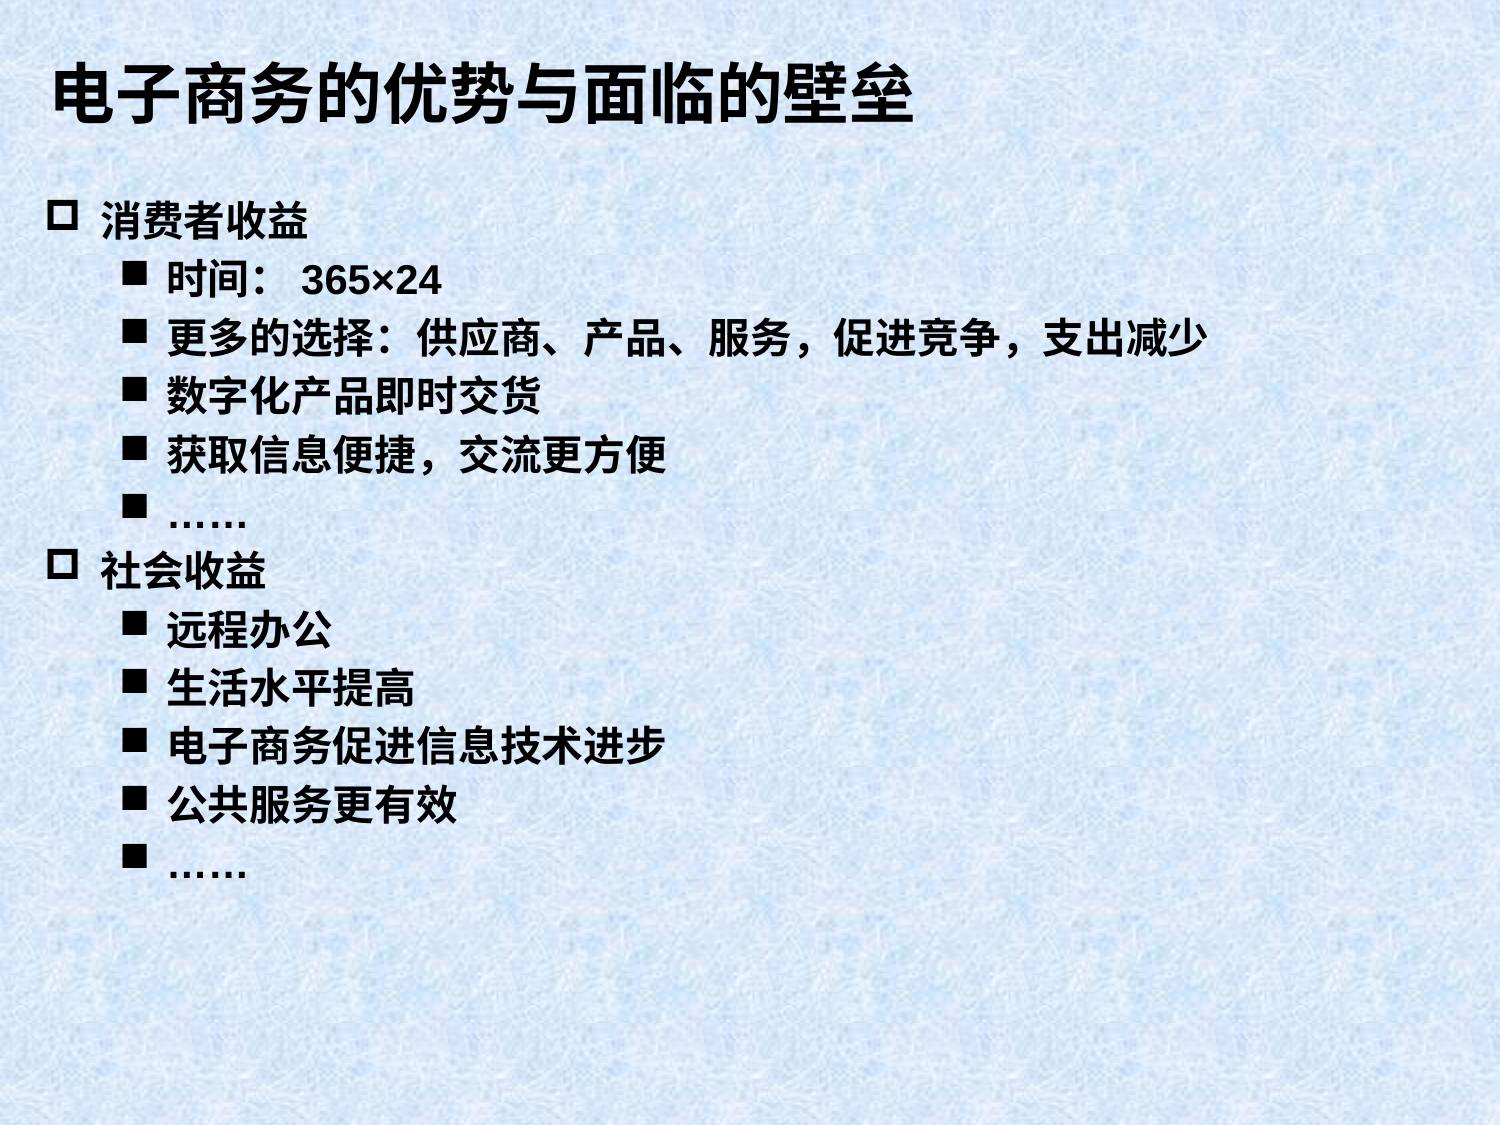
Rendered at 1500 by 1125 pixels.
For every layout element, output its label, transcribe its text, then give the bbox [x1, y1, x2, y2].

list 消费者收益 时间：365×24 更多的选择：供应商、产品、服务，促进竞争，支出减少 数字化产品即时交货 获取信息便捷，交流更方便 …… 社会收益 远程办公 生活水平提高 电子商务促进信息技术进步 公共服务更有效 …… [28, 187, 1471, 1063]
title 电子商务的优势与面临的壁垒 [33, 22, 1463, 162]
picture [0, 0, 1500, 1125]
